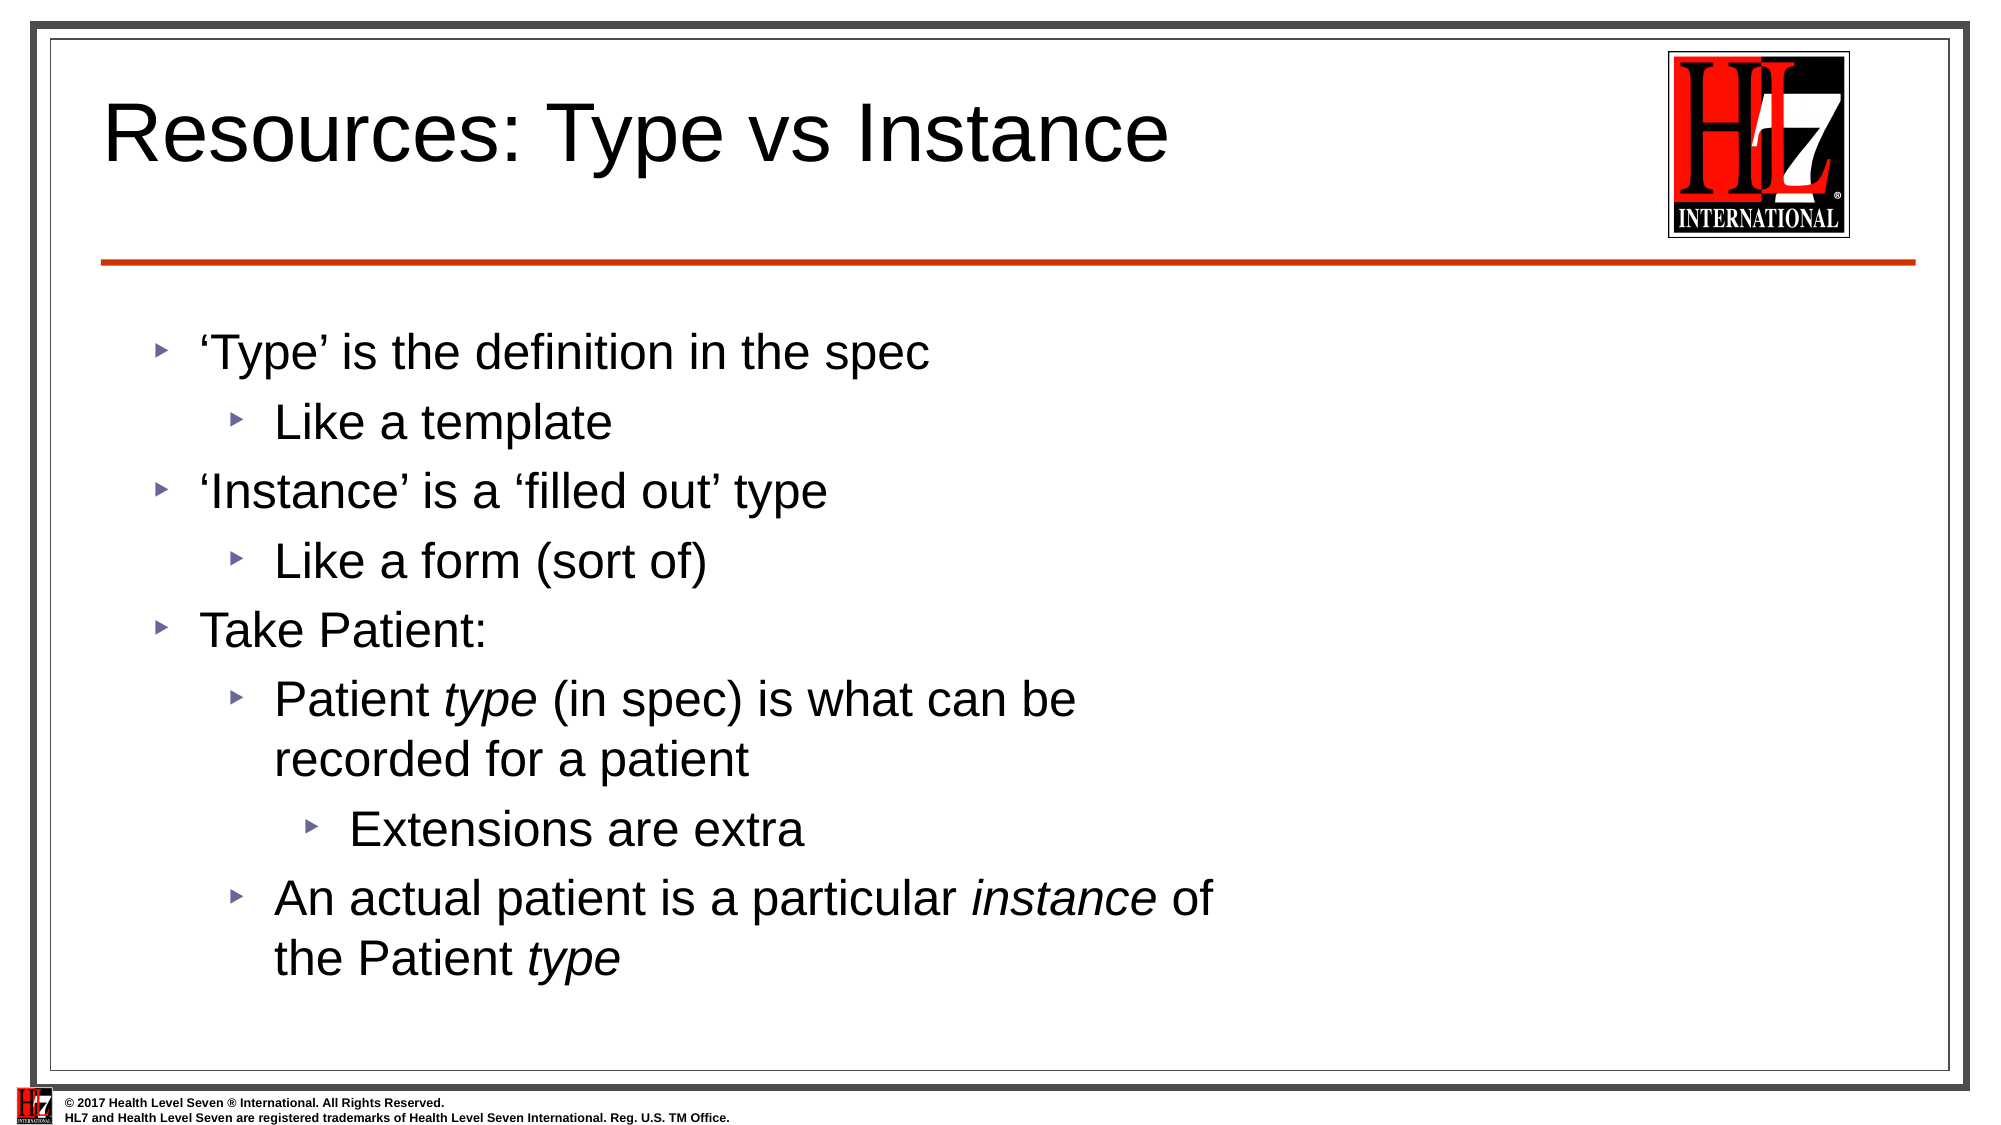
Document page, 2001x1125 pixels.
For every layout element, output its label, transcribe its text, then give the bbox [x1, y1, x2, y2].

picture [16, 1087, 53, 1125]
picture [1668, 51, 1850, 238]
text_box ‘Type’ is the definition in the spec Like a template ‘Instance’ is a ‘filled out’ type Like a form (sort of) Take Patient: Patient type (in spec) is what can be recorded for a patient Extensions are extra An actual patient is a particular instance of the Patient type [137, 312, 1235, 993]
title Resources: Type vs Instance [87, 54, 1388, 186]
